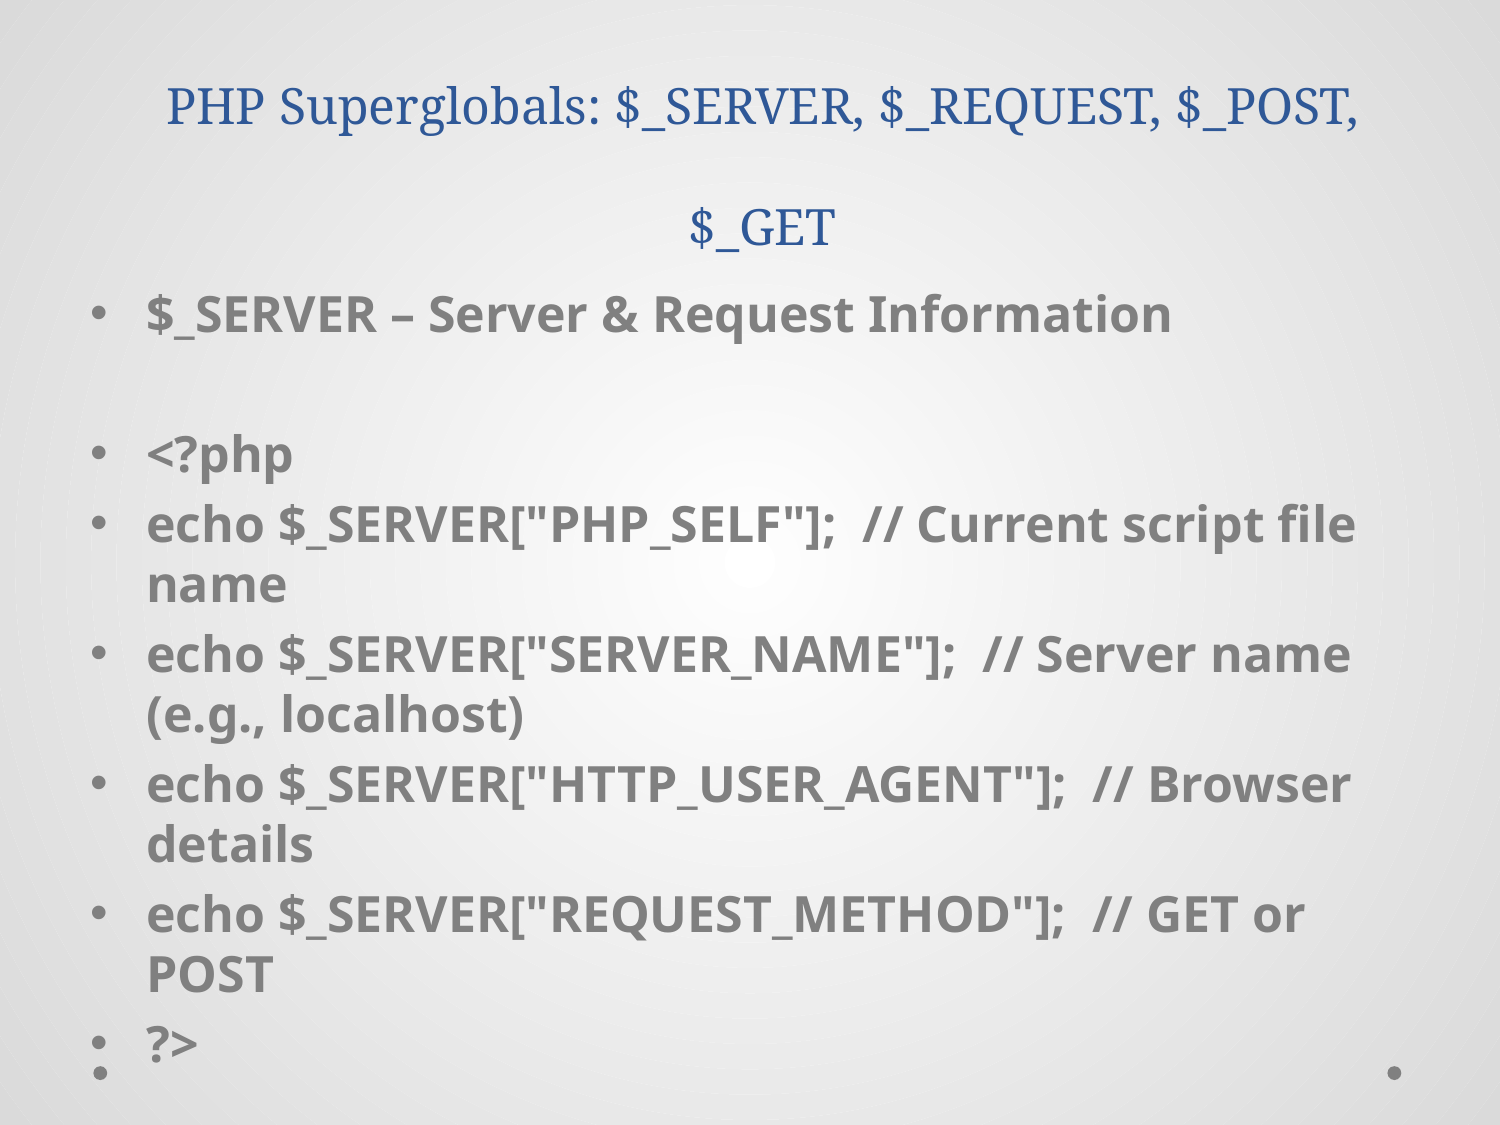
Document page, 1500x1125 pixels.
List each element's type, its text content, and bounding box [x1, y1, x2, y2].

title PHP Superglobals: $_SERVER, $_REQUEST, $_POST, $_GET [99, 50, 1425, 263]
list $_SERVER – Server & Request Information <?php echo $_SERVER["PHP_SELF"]; // Current script file name echo $_SERVER["SERVER_NAME"]; // Server name (e.g., localhost) echo $_SERVER["HTTP_USER_AGENT"]; // Browser details echo $_SERVER["REQUEST_METHOD"]; // GET or POST ?> [75, 275, 1438, 1105]
